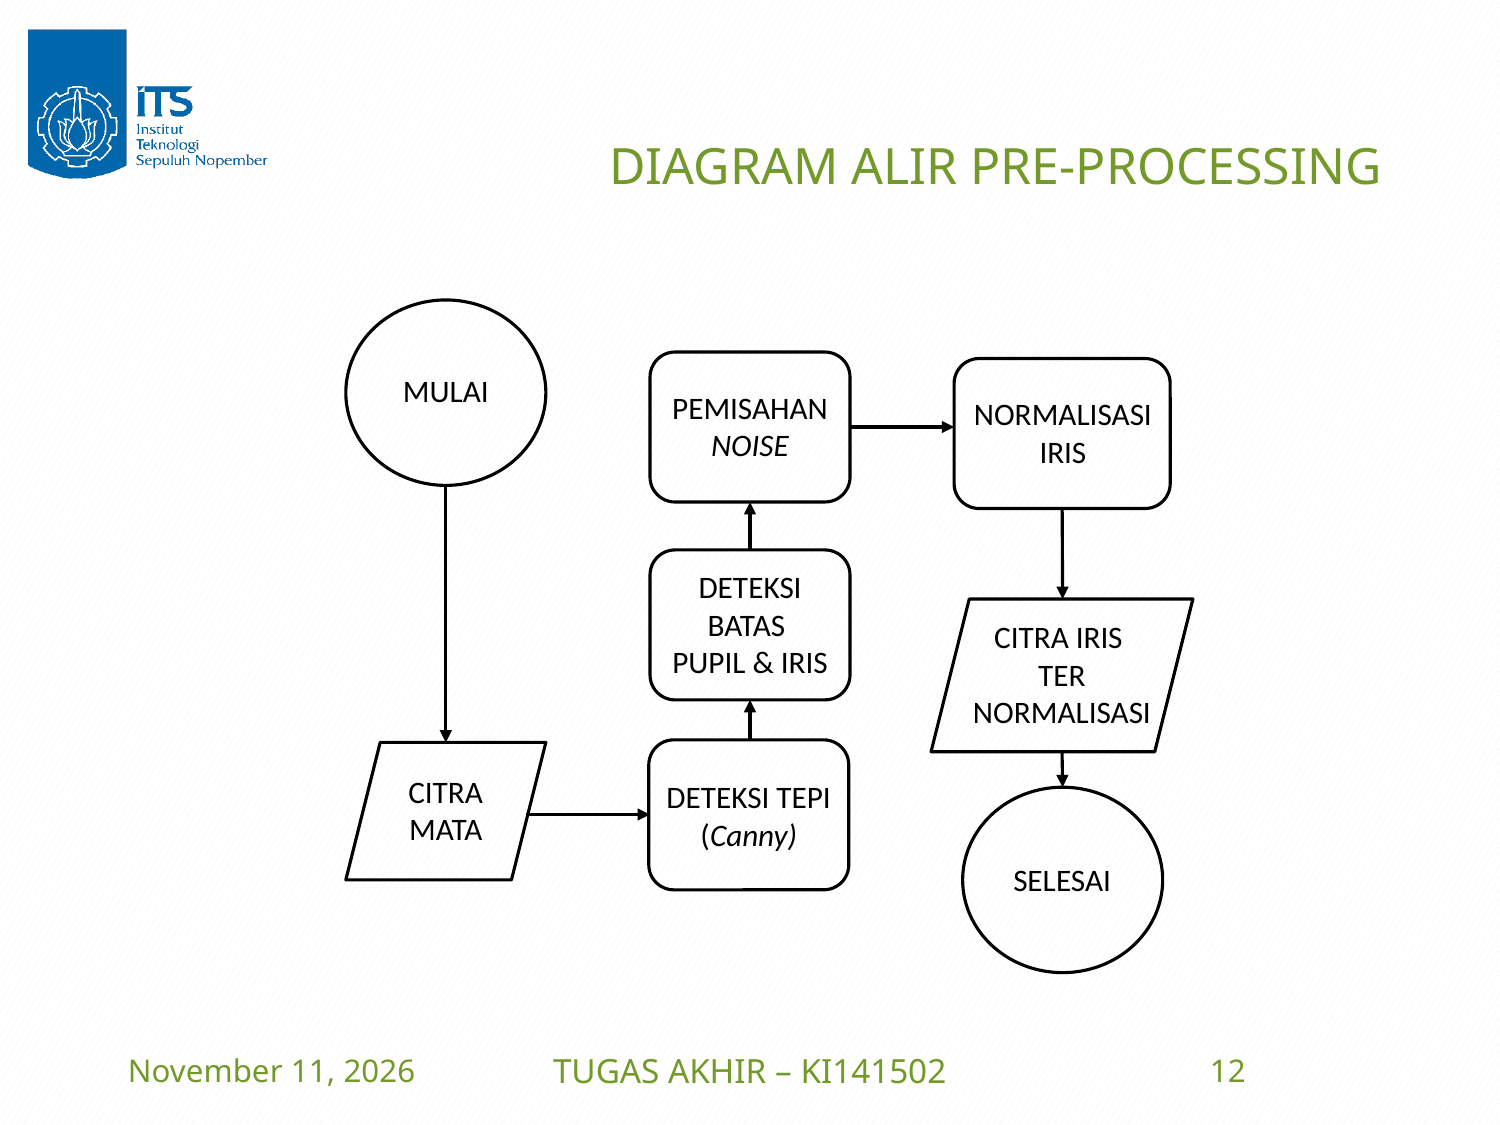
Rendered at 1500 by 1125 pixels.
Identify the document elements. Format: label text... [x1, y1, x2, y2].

text_box [345, 783, 518, 880]
text_box [374, 742, 546, 842]
text_box [931, 668, 1159, 752]
text_box [653, 688, 847, 700]
text_box DETEKSI TEPI (Canny) [648, 739, 849, 890]
text_box DETEKSI BATAS PUPIL & IRIS [650, 560, 850, 688]
text_box [654, 549, 846, 560]
slide_number 12 [1059, 1042, 1397, 1103]
picture [19, 21, 274, 187]
text_box CITRA MATA [370, 764, 521, 855]
text_box PEMISAHAN NOISE [650, 380, 850, 471]
text_box [962, 787, 1163, 973]
text_box [966, 598, 1193, 683]
text_box [650, 352, 850, 380]
text_box CITRA IRIS TER NORMALISASI [952, 609, 1172, 738]
text_box SELESAI [987, 852, 1138, 905]
footer TUGAS AKHIR – KI141502 [496, 1042, 1004, 1103]
text_box [345, 299, 546, 486]
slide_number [103, 1042, 441, 1103]
title DIAGRAM ALIR PRE-PROCESSING [103, 59, 1397, 278]
text_box MULAI [370, 363, 521, 416]
text_box NORMALISASI IRIS [956, 387, 1169, 477]
text_box [650, 429, 851, 503]
text_box [954, 358, 1171, 509]
